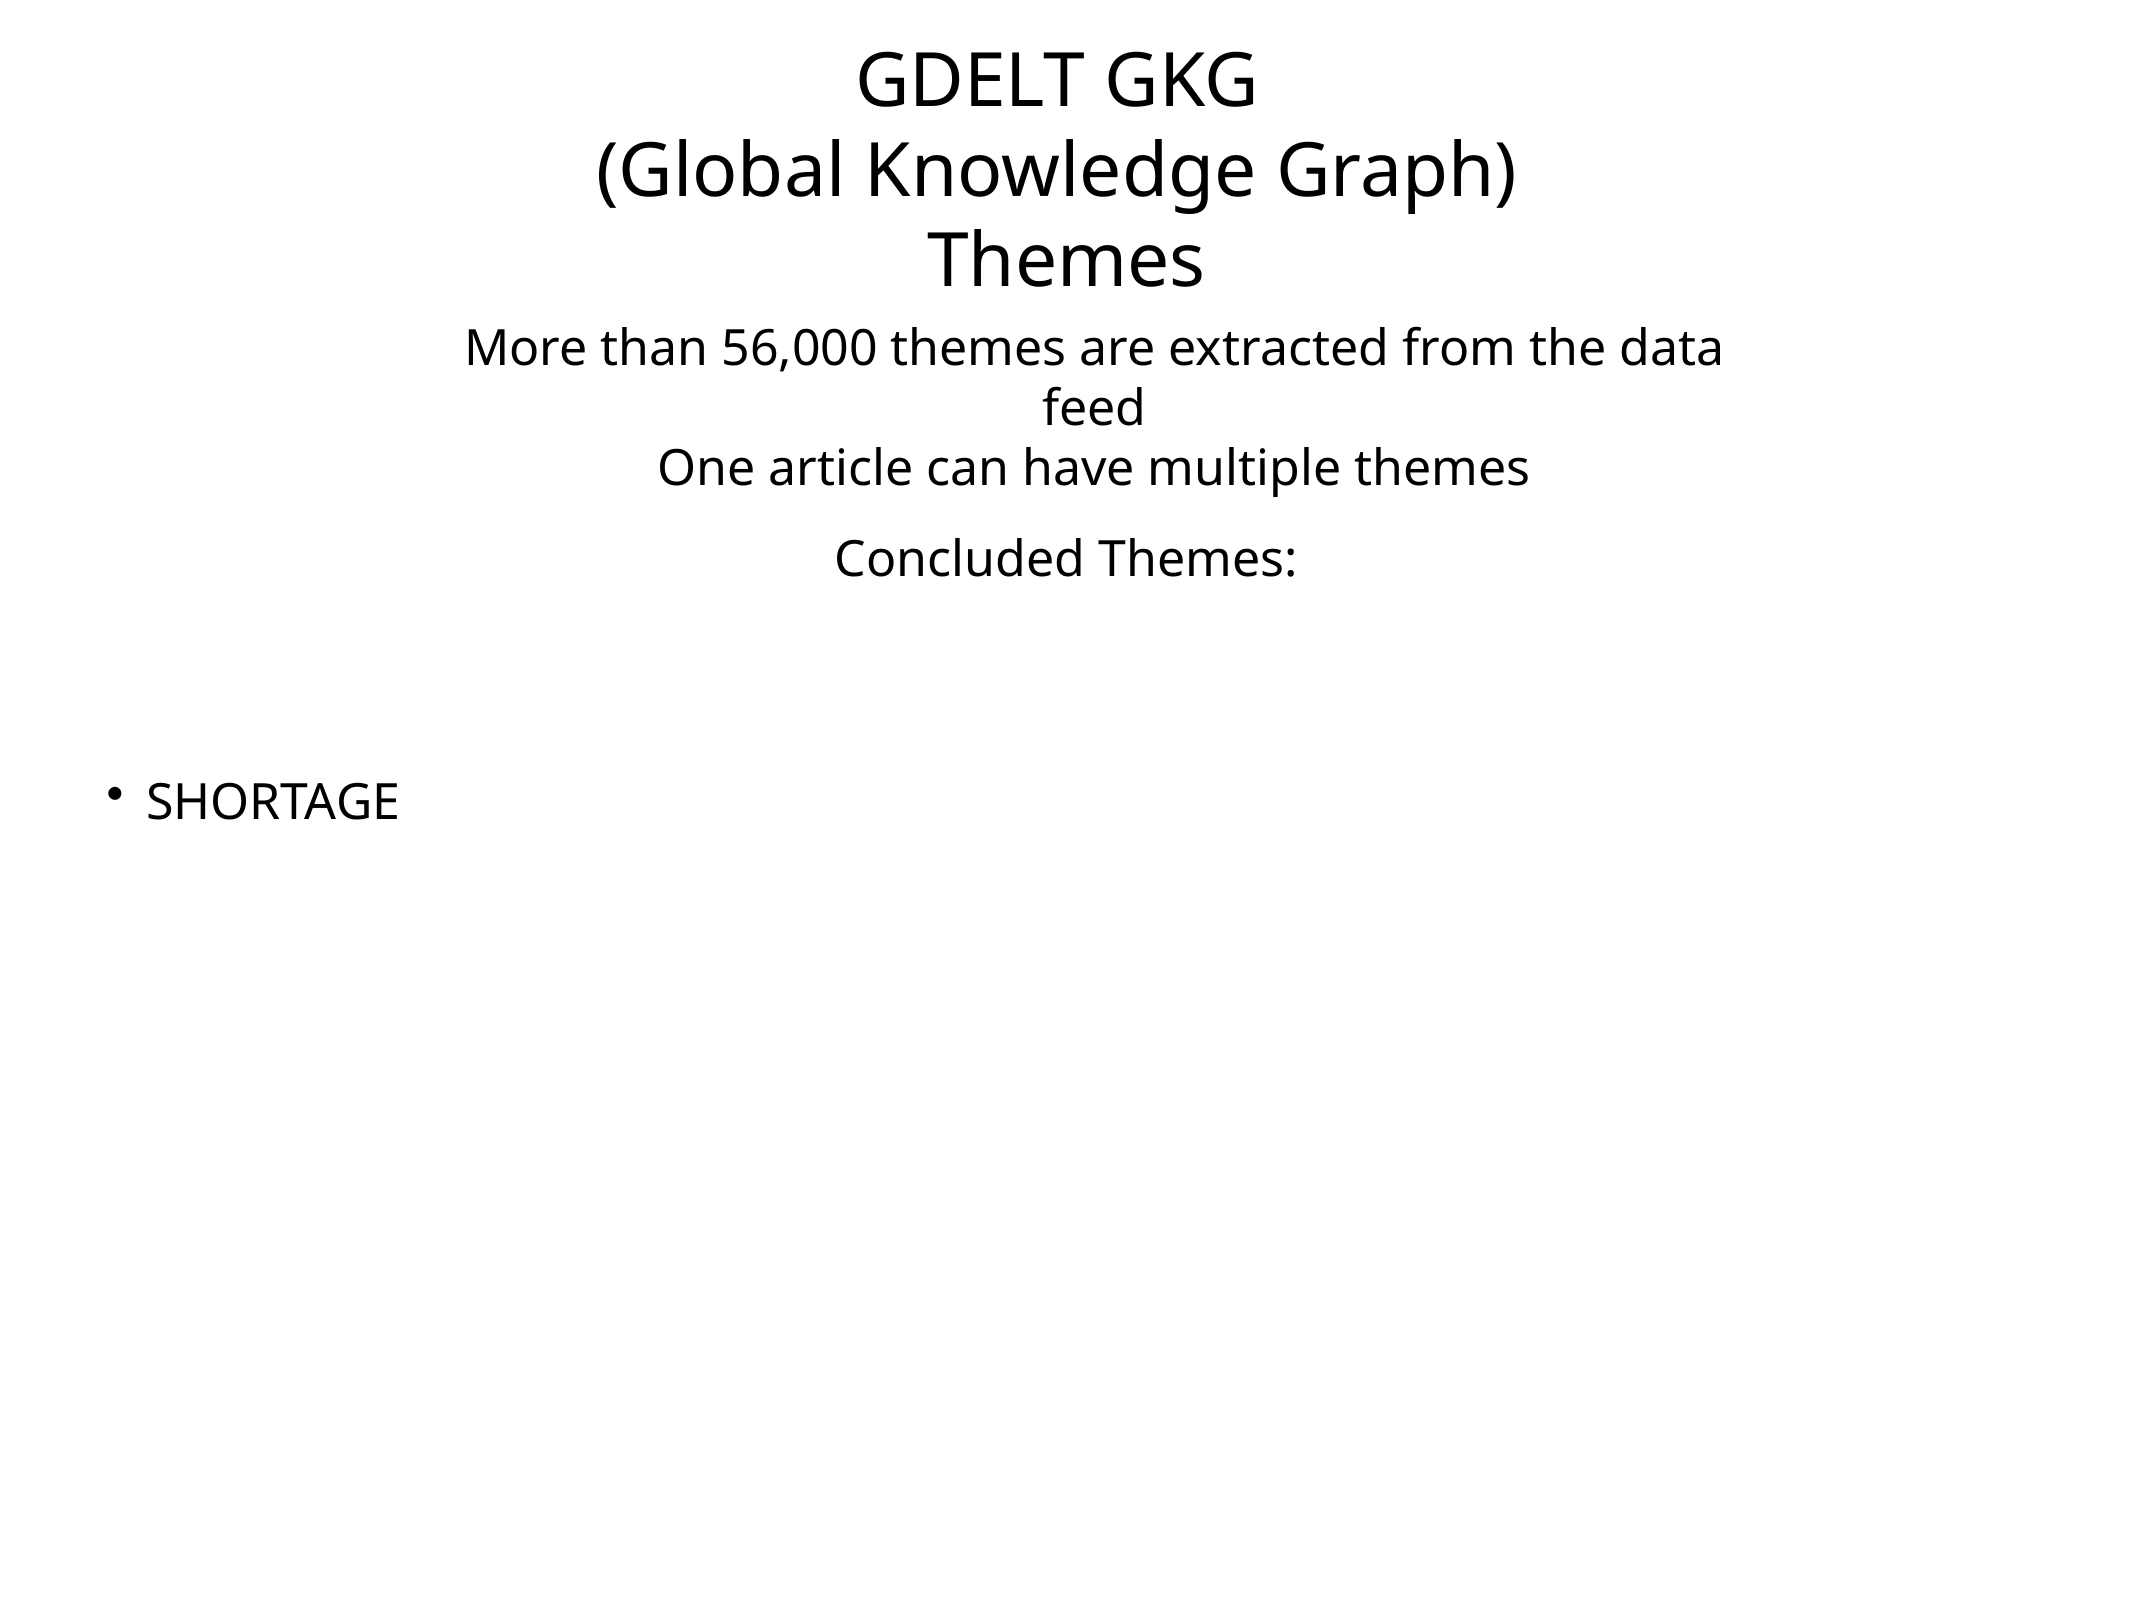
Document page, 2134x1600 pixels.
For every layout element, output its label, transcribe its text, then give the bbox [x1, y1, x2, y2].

text_box More than 56,000 themes are extracted from the data feed One article can have multiple themes [399, 307, 1789, 504]
title GDELT GKG (Global Knowledge Graph) Themes [216, 14, 1918, 310]
text_box SHORTAGE [98, 761, 409, 839]
text_box Concluded Themes: [826, 517, 1307, 595]
